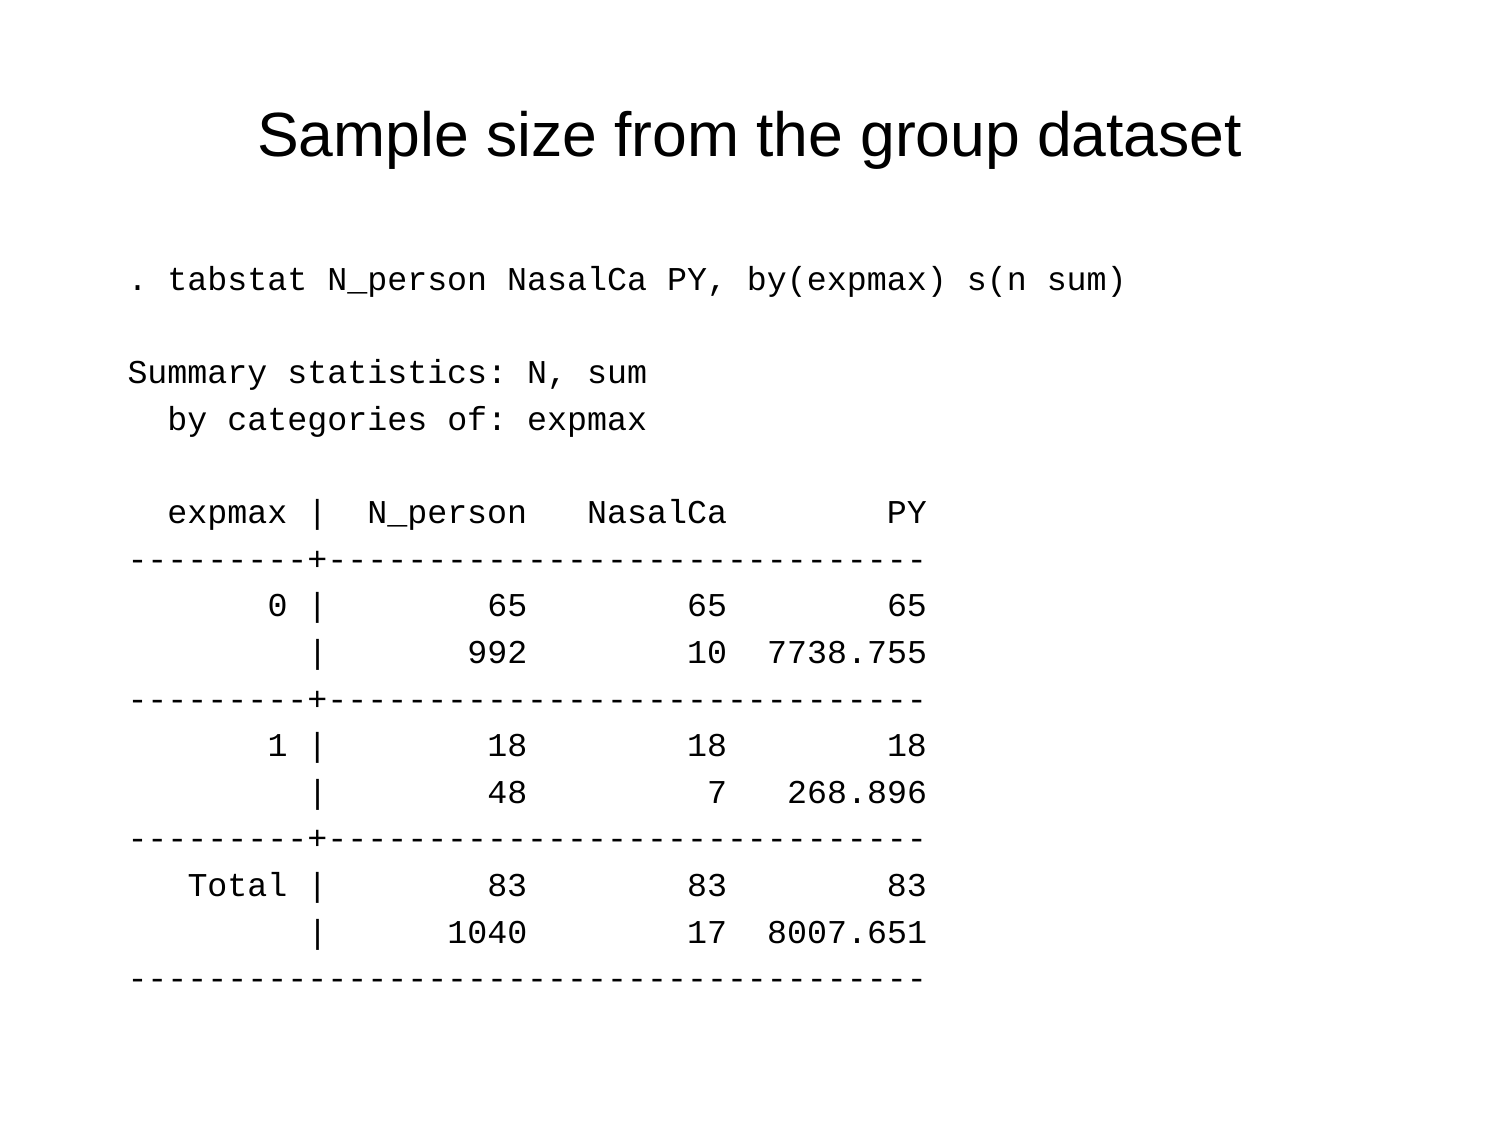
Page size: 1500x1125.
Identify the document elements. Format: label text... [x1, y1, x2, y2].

list . tabstat N_person NasalCa PY, by(expmax) s(n sum) Summary statistics: N, sum by categories of: expmax expmax | N_person NasalCa PY ---------+------------------------------ 0 | 65 65 65 | 992 10 7738.755 ---------+------------------------------ 1 | 18 18 18 | 48 7 268.896 ---------+------------------------------ Total | 83 83 83 | 1040 17 8007.651 ---------------------------------------- [112, 249, 1388, 926]
title Sample size from the group dataset [112, 37, 1388, 226]
